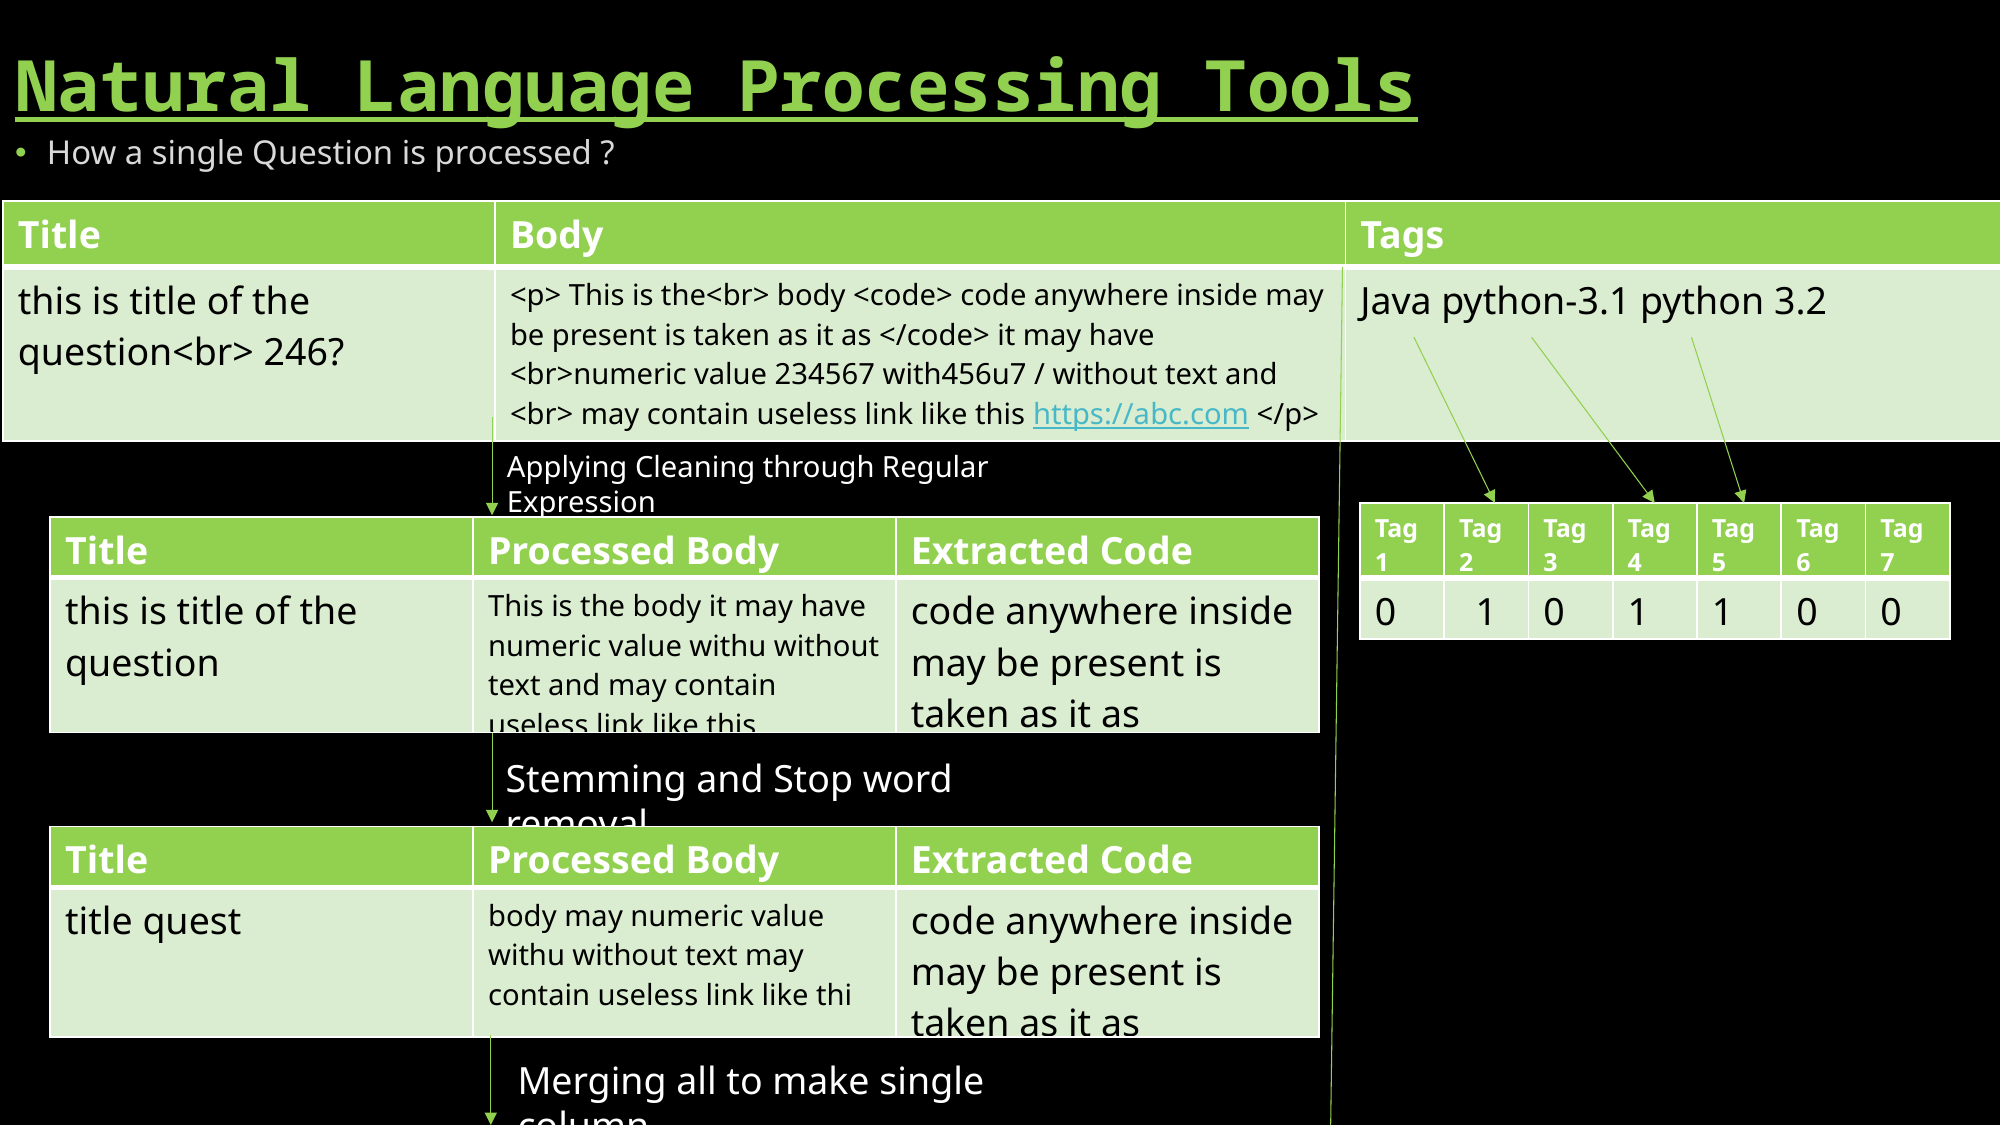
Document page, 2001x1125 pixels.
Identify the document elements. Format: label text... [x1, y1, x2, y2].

table_cell 0 [1529, 581, 1612, 638]
table_cell Java python-3.1 python 3.2 [1346, 270, 2000, 440]
table_cell This is the body it may have numeric value withu without text and may contain useless link like this [474, 580, 895, 732]
table_cell code anywhere inside may be present is taken as it as [897, 580, 1318, 732]
table_header Title [51, 518, 472, 575]
text_box Merging all to make single column [502, 1049, 1077, 1125]
list How a single Question is processed ? [0, 135, 709, 201]
table_header Tags [1346, 202, 2000, 264]
table_cell this is title of the question [51, 580, 472, 732]
table_header Body [496, 202, 1345, 264]
table_header Processed Body [474, 827, 895, 885]
table_header Extracted Code [897, 827, 1318, 885]
table_cell 1 [1614, 581, 1696, 638]
table_cell body may numeric value withu without text may contain useless link like thi [474, 890, 895, 1036]
table_header Tag7 [1866, 504, 1949, 575]
table_header Extracted Code [897, 518, 1318, 575]
table_header Tag1 [1361, 504, 1443, 575]
table_cell code anywhere inside may be present is taken as it as [897, 890, 1318, 1036]
table_header Tag2 [1445, 504, 1528, 575]
title Natural Language Processing Tools [0, 5, 1500, 135]
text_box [1691, 337, 1745, 503]
table_cell 0 [1361, 581, 1443, 638]
table_cell 1 [1698, 581, 1780, 638]
table_header Tag6 [1782, 504, 1865, 575]
table_header Title [51, 827, 472, 885]
text_box Stemming and Stop word removal [490, 747, 1065, 826]
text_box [1330, 267, 1343, 1125]
table_header Processed Body [474, 518, 895, 575]
table_cell title quest [51, 890, 472, 1036]
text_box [1531, 337, 1655, 503]
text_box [1413, 337, 1495, 503]
table_header Title [4, 202, 494, 264]
table_cell 0 [1782, 581, 1865, 638]
table_cell <p> This is the<br> body <code> code anywhere inside may be present is taken as it as </code> it may have <br>numeric value 234567 with456u7 / without text and <br> may contain useless link like this https://abc.com </p> [496, 270, 1330, 440]
table_cell 1 [1445, 581, 1528, 638]
table_cell this is title of the question<br> 246? [4, 270, 494, 440]
table_header Tag5 [1698, 504, 1780, 575]
table_cell 0 [1866, 581, 1949, 638]
text_box Applying Cleaning through Regular Expression [493, 440, 1126, 516]
table_header Tag3 [1529, 504, 1612, 575]
table_header Tag4 [1614, 504, 1696, 575]
